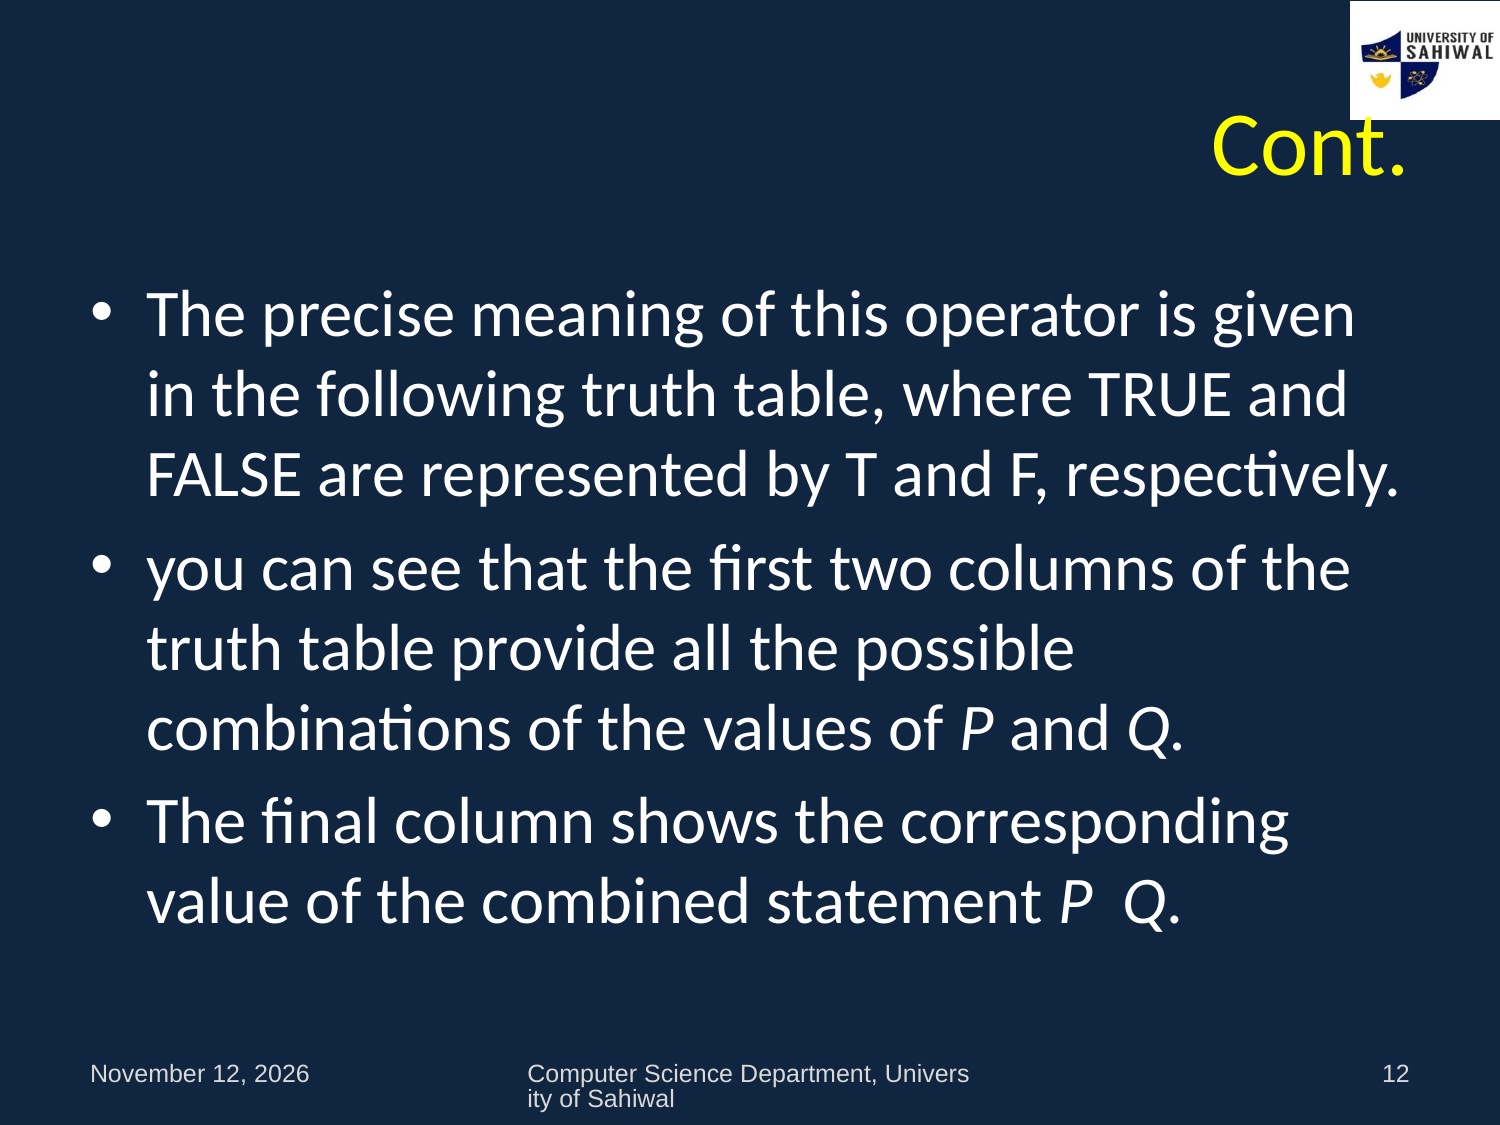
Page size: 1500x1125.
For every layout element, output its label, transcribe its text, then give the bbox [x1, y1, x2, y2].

footer Computer Science Department, University of Sahiwal [512, 1042, 988, 1103]
title Cont. [75, 45, 1425, 233]
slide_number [75, 1042, 425, 1103]
slide_number 12 [1074, 1042, 1425, 1103]
picture [1350, 1, 1500, 120]
list The precise meaning of this operator is given in the following truth table, where TRUE and FALSE are represented by T and F, respectively. you can see that the first two columns of the truth table provide all the possible combinations of the values of P and Q. The final column shows the corresponding value of the combined statement P Q. [75, 262, 1425, 1005]
